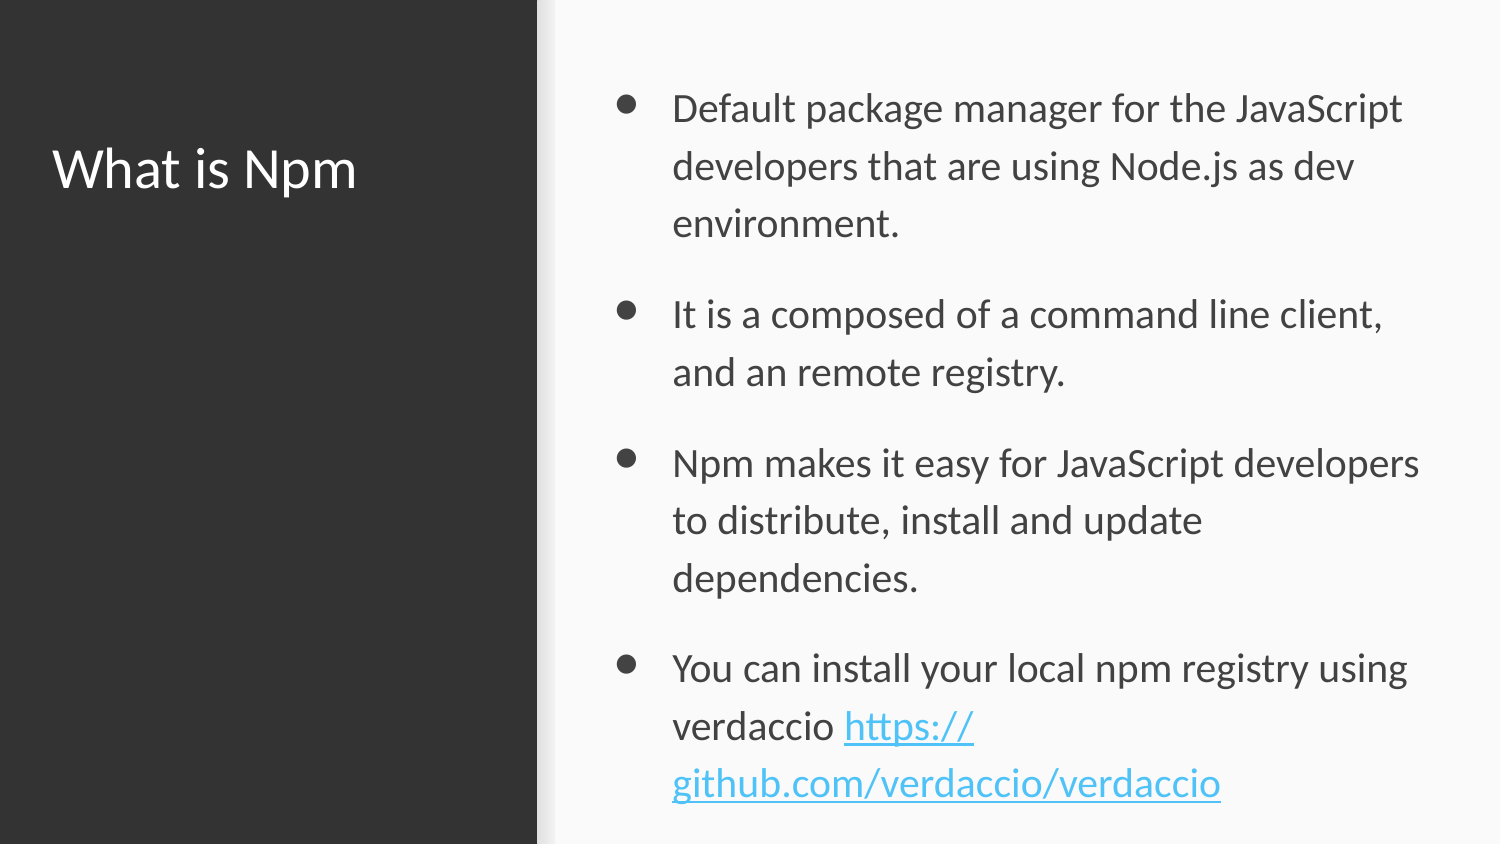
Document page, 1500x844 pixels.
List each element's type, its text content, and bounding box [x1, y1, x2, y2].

list Default package manager for the JavaScript developers that are using Node.js as dev environment. It is a composed of a command line client, and an remote registry. Npm makes it easy for JavaScript developers to distribute, install and update dependencies. You can install your local npm registry using verdaccio https://github.com/verdaccio/verdaccio [582, 58, 1449, 808]
title What is Npm [37, 58, 498, 216]
